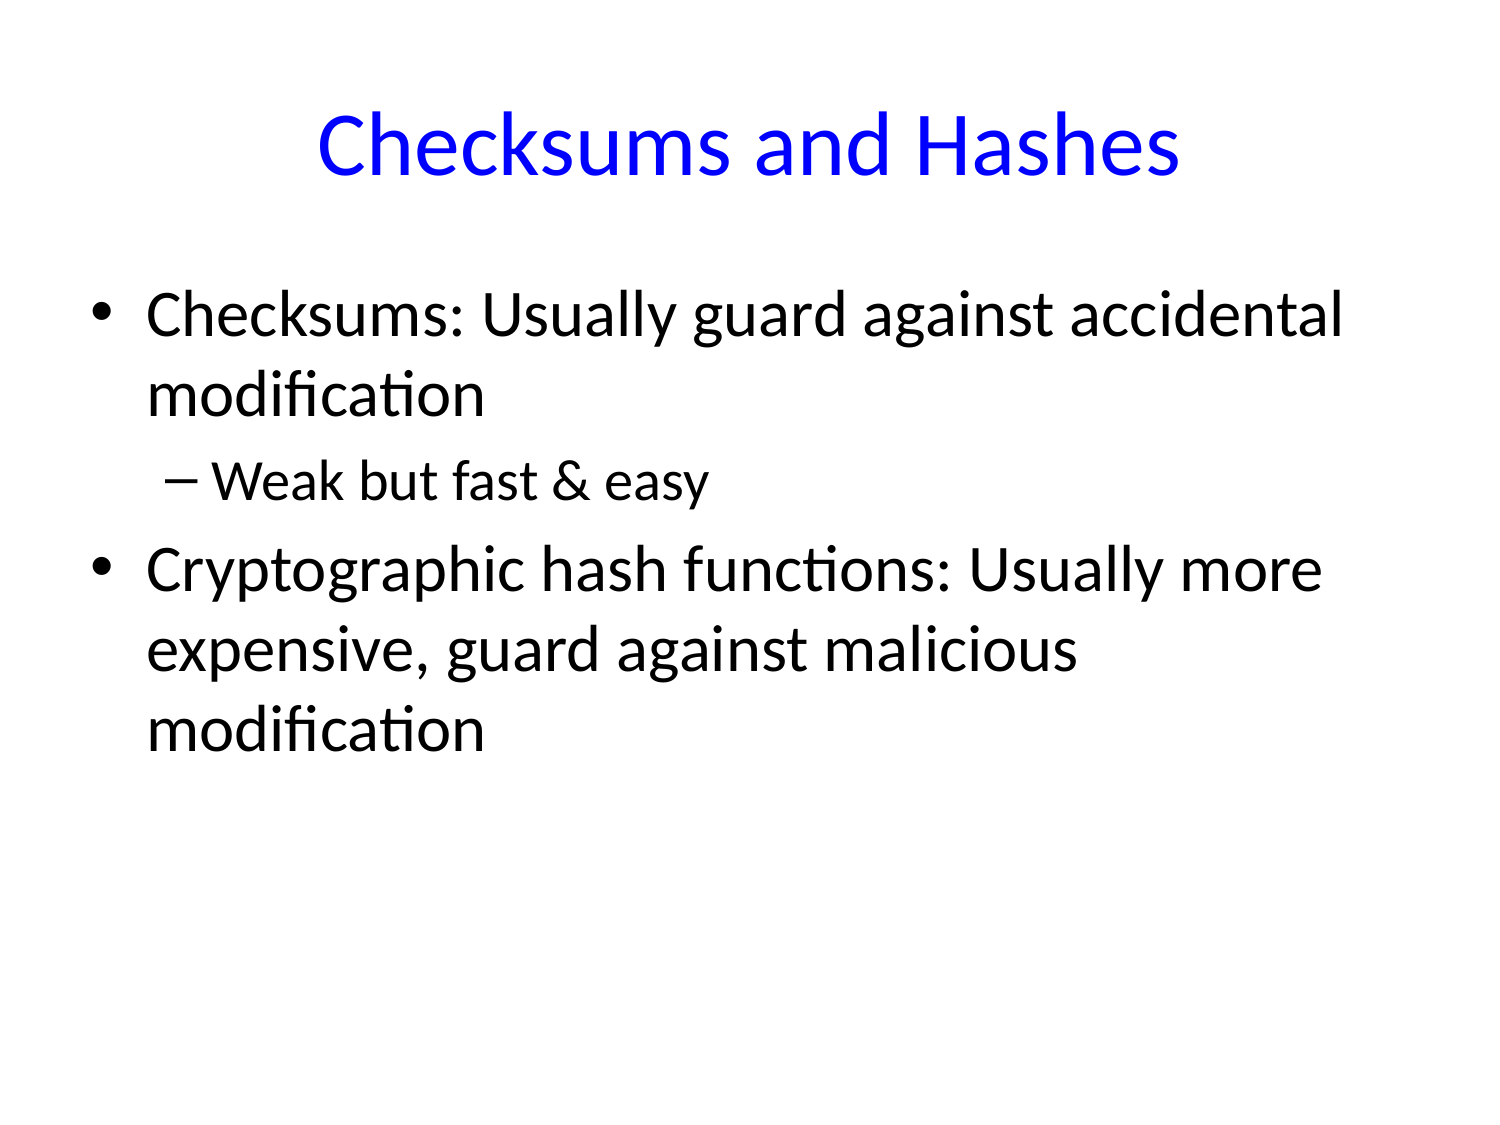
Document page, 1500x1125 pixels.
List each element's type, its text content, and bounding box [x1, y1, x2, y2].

list Checksums: Usually guard against accidental modification Weak but fast & easy Cryptographic hash functions: Usually more expensive, guard against malicious modification [75, 262, 1425, 1005]
title Checksums and Hashes [75, 45, 1425, 233]
